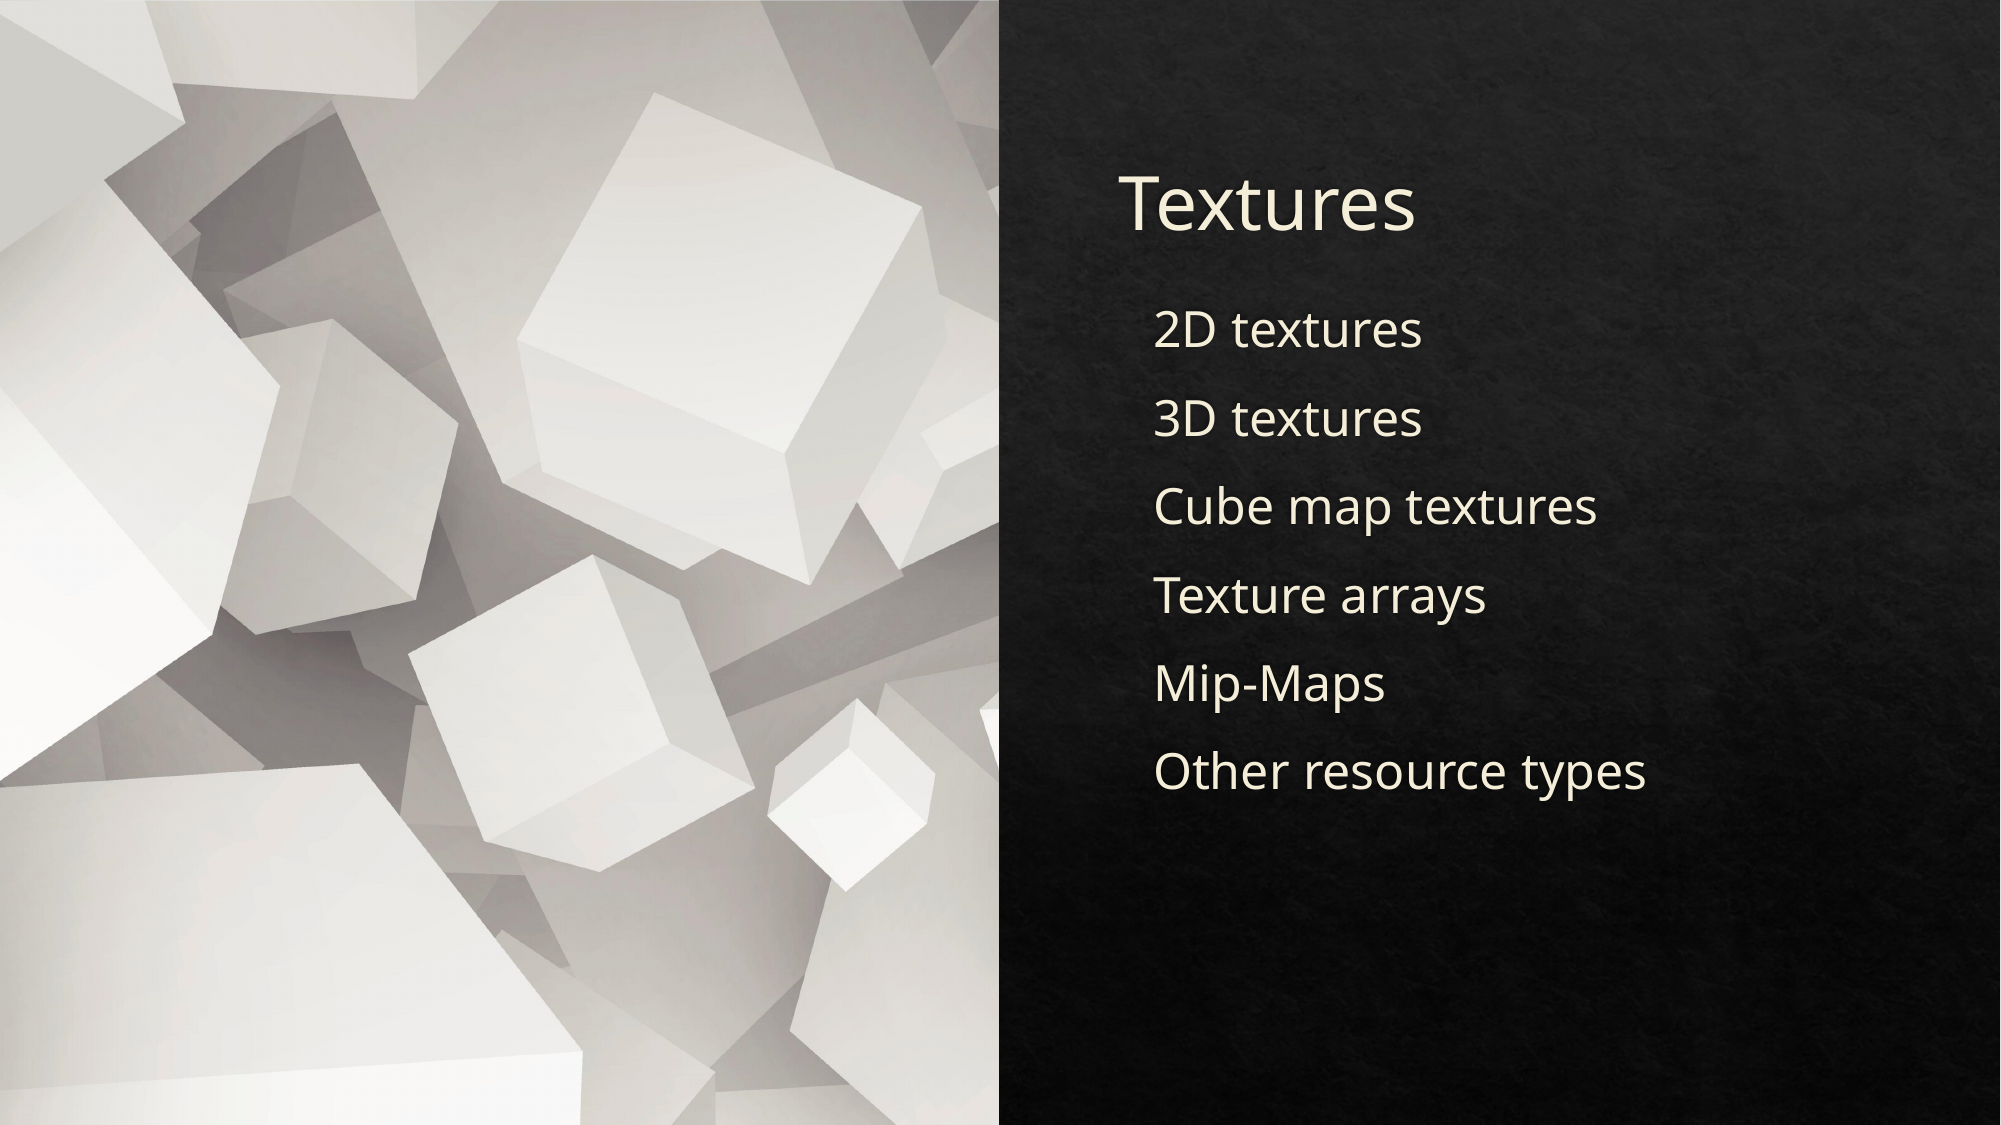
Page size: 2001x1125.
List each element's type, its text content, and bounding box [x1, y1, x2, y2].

title Textures [1103, 95, 1849, 255]
picture [0, 0, 999, 1125]
list 2D textures 3D textures Cube map textures Texture arrays Mip-Maps Other resource types [1131, 284, 1855, 950]
